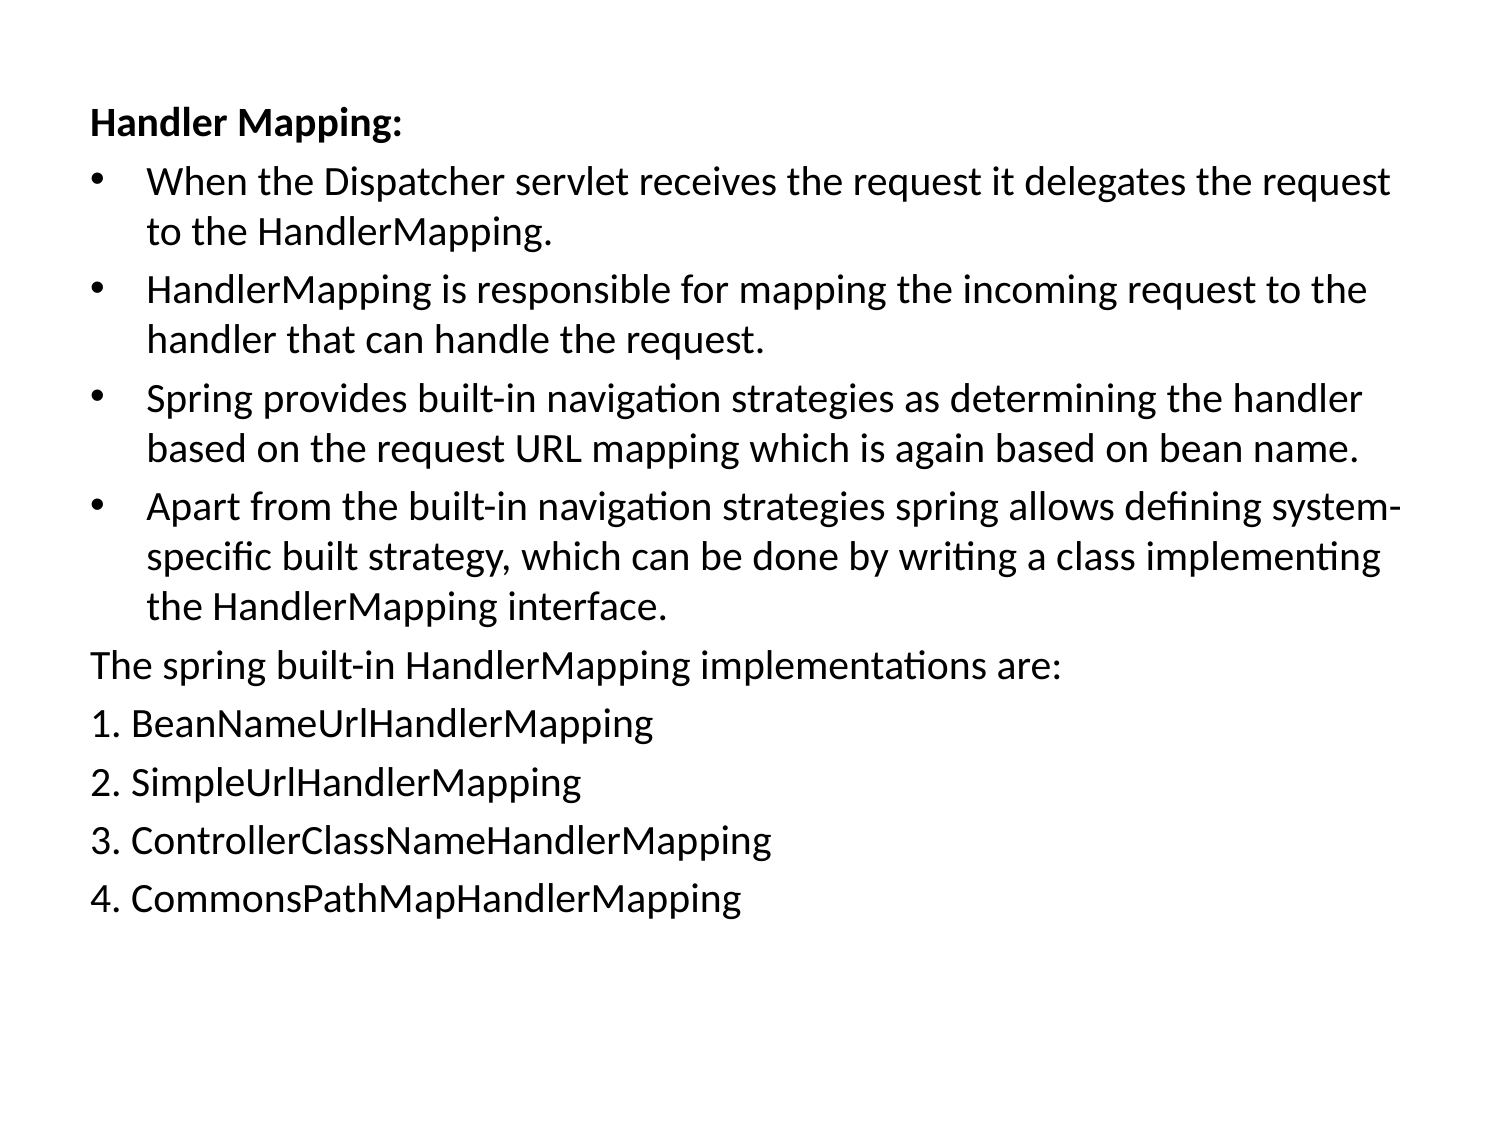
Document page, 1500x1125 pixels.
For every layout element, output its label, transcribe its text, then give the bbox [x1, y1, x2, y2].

list Handler Mapping: When the Dispatcher servlet receives the request it delegates the request to the HandlerMapping. HandlerMapping is responsible for mapping the incoming request to the handler that can handle the request. Spring provides built-in navigation strategies as determining the handler based on the request URL mapping which is again based on bean name. Apart from the built-in navigation strategies spring allows defining system-specific built strategy, which can be done by writing a class implementing the HandlerMapping interface. The spring built-in HandlerMapping implementations are: 1. BeanNameUrlHandlerMapping 2. SimpleUrlHandlerMapping 3. ControllerClassNameHandlerMapping 4. CommonsPathMapHandlerMapping [75, 87, 1425, 1005]
